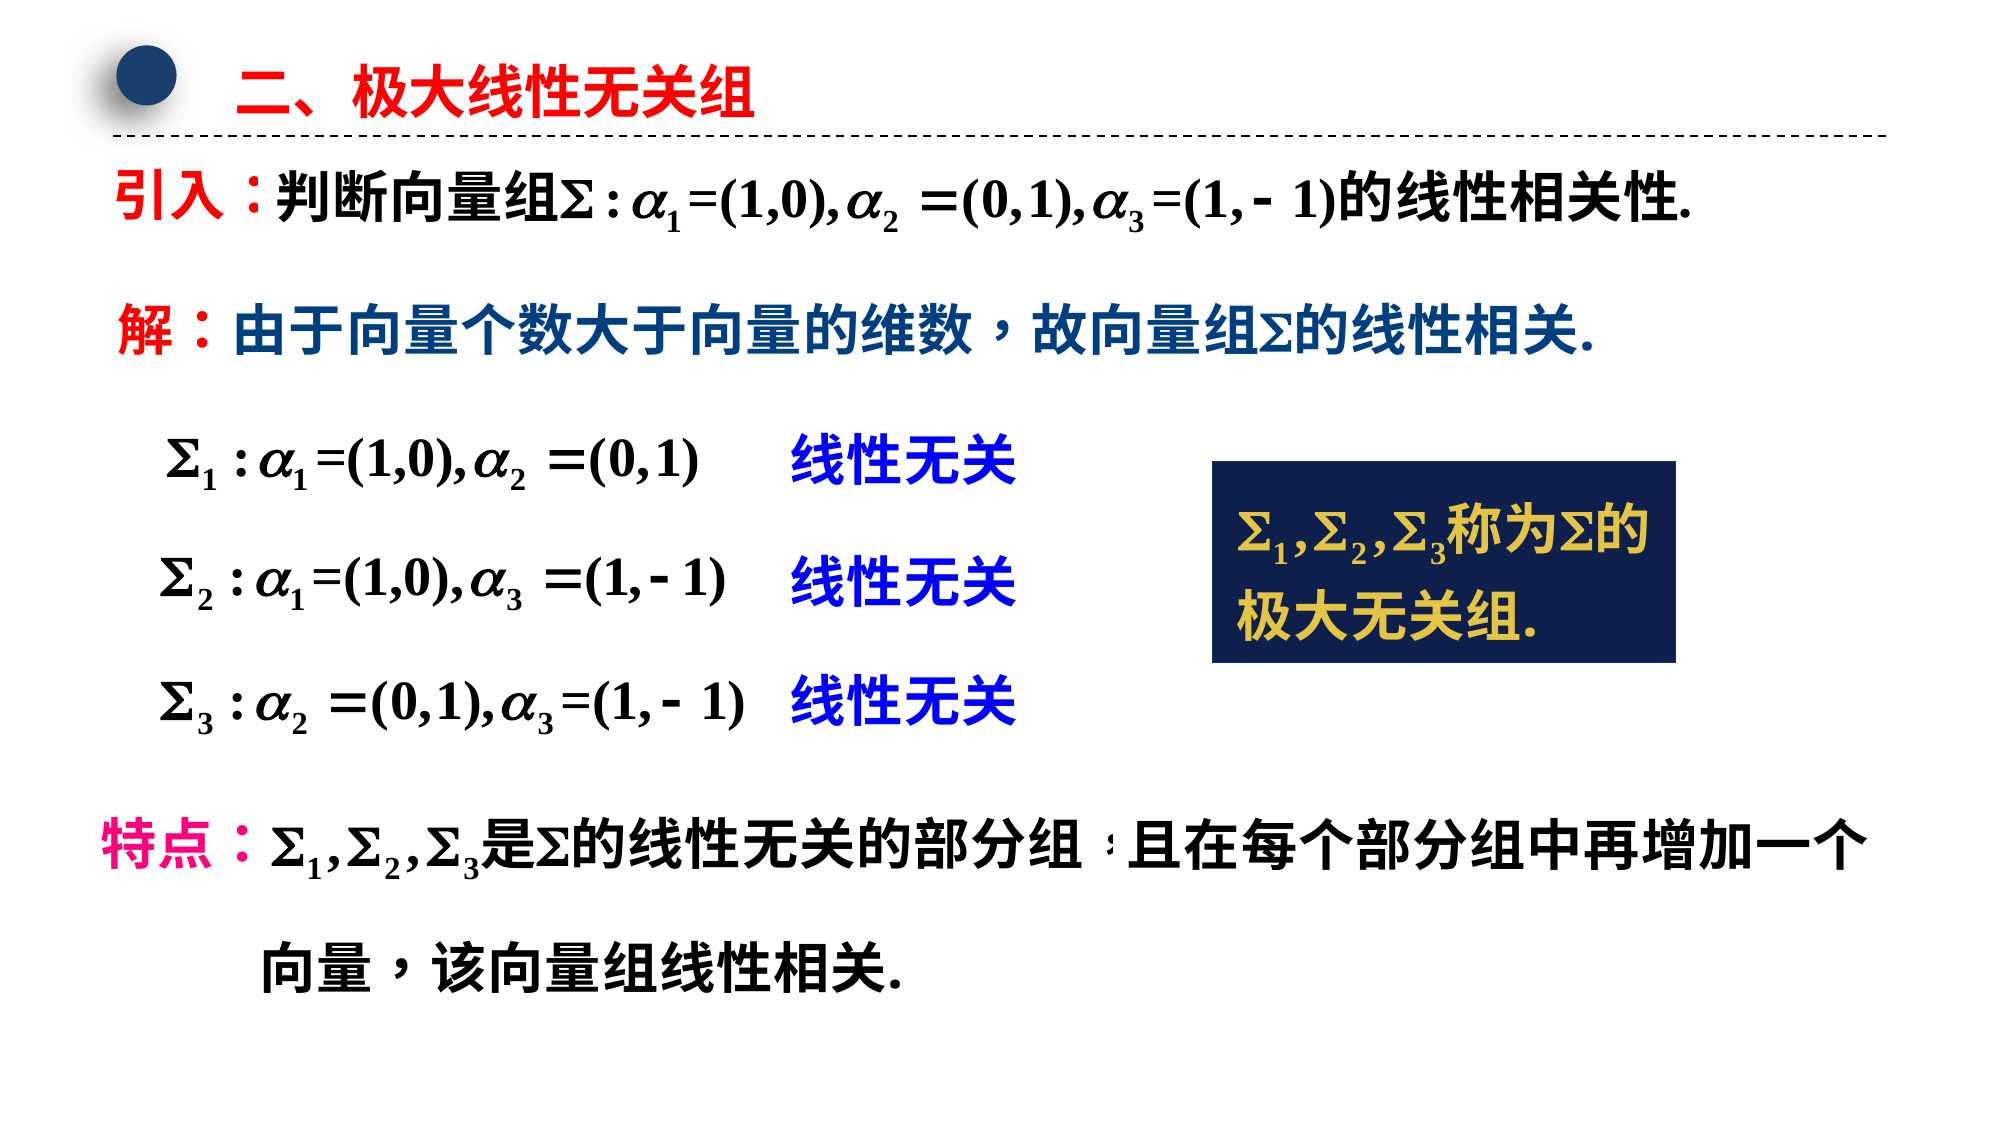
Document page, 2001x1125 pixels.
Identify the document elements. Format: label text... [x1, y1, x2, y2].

text_box [115, 44, 178, 107]
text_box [787, 425, 1027, 495]
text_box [112, 160, 258, 230]
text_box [159, 420, 709, 504]
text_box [787, 665, 1027, 735]
text_box 二、极大线性无关组 [220, 12, 1307, 133]
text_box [95, 809, 1113, 893]
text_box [787, 546, 1027, 616]
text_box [153, 539, 735, 623]
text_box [1212, 461, 1676, 663]
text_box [256, 932, 909, 1007]
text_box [112, 295, 1604, 370]
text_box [268, 161, 1703, 246]
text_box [1120, 809, 1880, 884]
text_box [153, 663, 758, 747]
